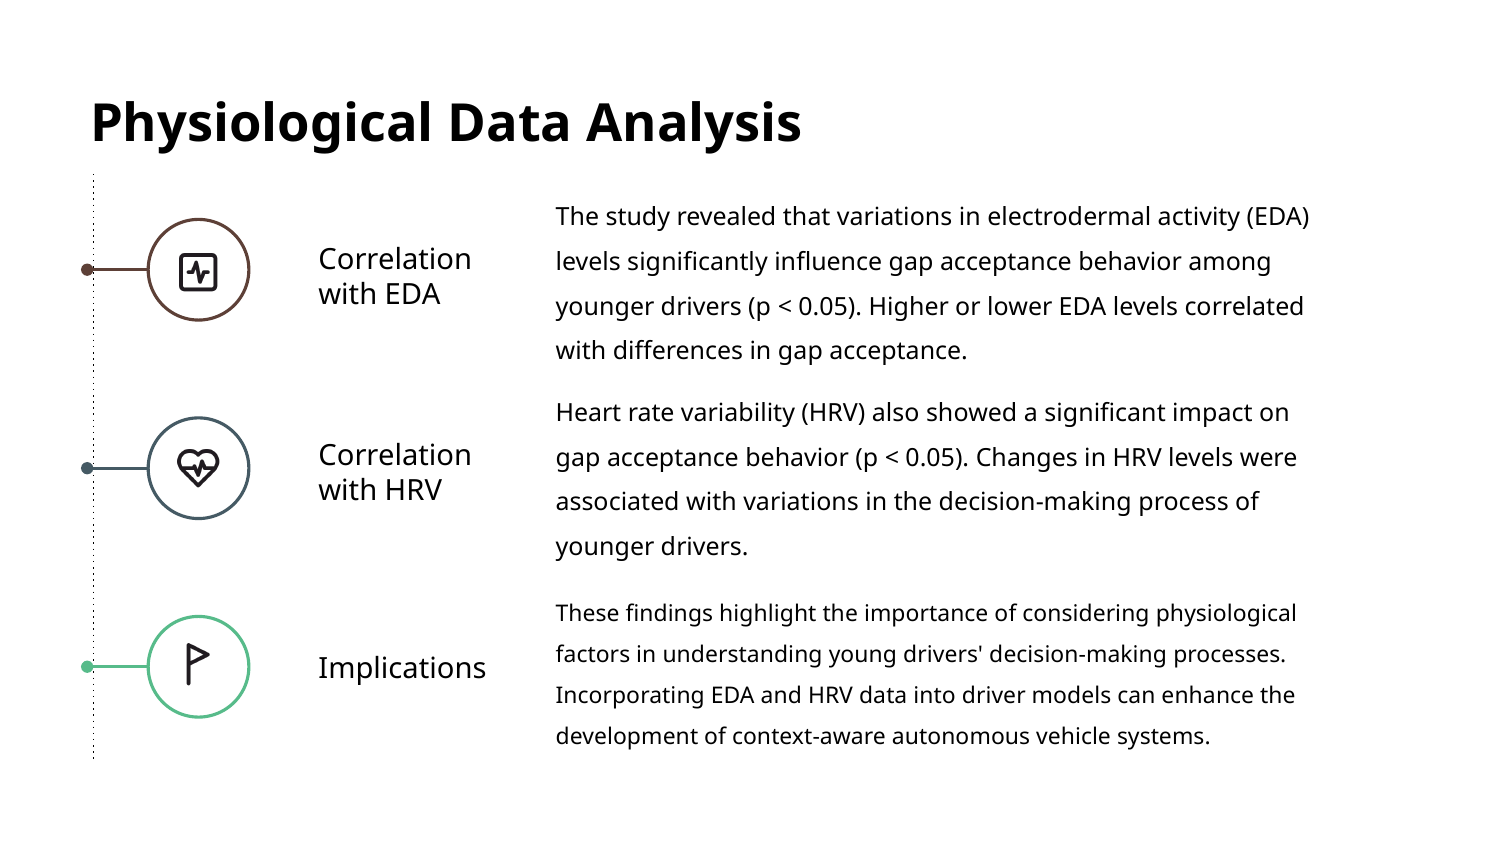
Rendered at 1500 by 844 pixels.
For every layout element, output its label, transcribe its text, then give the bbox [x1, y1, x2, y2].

title Physiological Data Analysis [75, 72, 1425, 167]
subtitle Correlation with HRV [303, 388, 534, 553]
text_box [148, 616, 249, 718]
picture [175, 249, 222, 295]
subtitle Correlation with EDA [303, 193, 534, 357]
picture [175, 445, 222, 491]
subtitle Implications [303, 584, 534, 749]
picture [175, 641, 222, 688]
list The study revealed that variations in electrodermal activity (EDA) levels significantly influence gap acceptance behavior among younger drivers (p < 0.05). Higher or lower EDA levels correlated with differences in gap acceptance. [540, 193, 1352, 357]
text_box [148, 219, 249, 321]
list These findings highlight the importance of considering physiological factors in understanding young drivers' decision-making processes. Incorporating EDA and HRV data into driver models can enhance the development of context-aware autonomous vehicle systems. [540, 584, 1352, 749]
list Heart rate variability (HRV) also showed a significant impact on gap acceptance behavior (p < 0.05). Changes in HRV levels were associated with variations in the decision-making process of younger drivers. [540, 388, 1352, 553]
text_box [148, 417, 249, 519]
